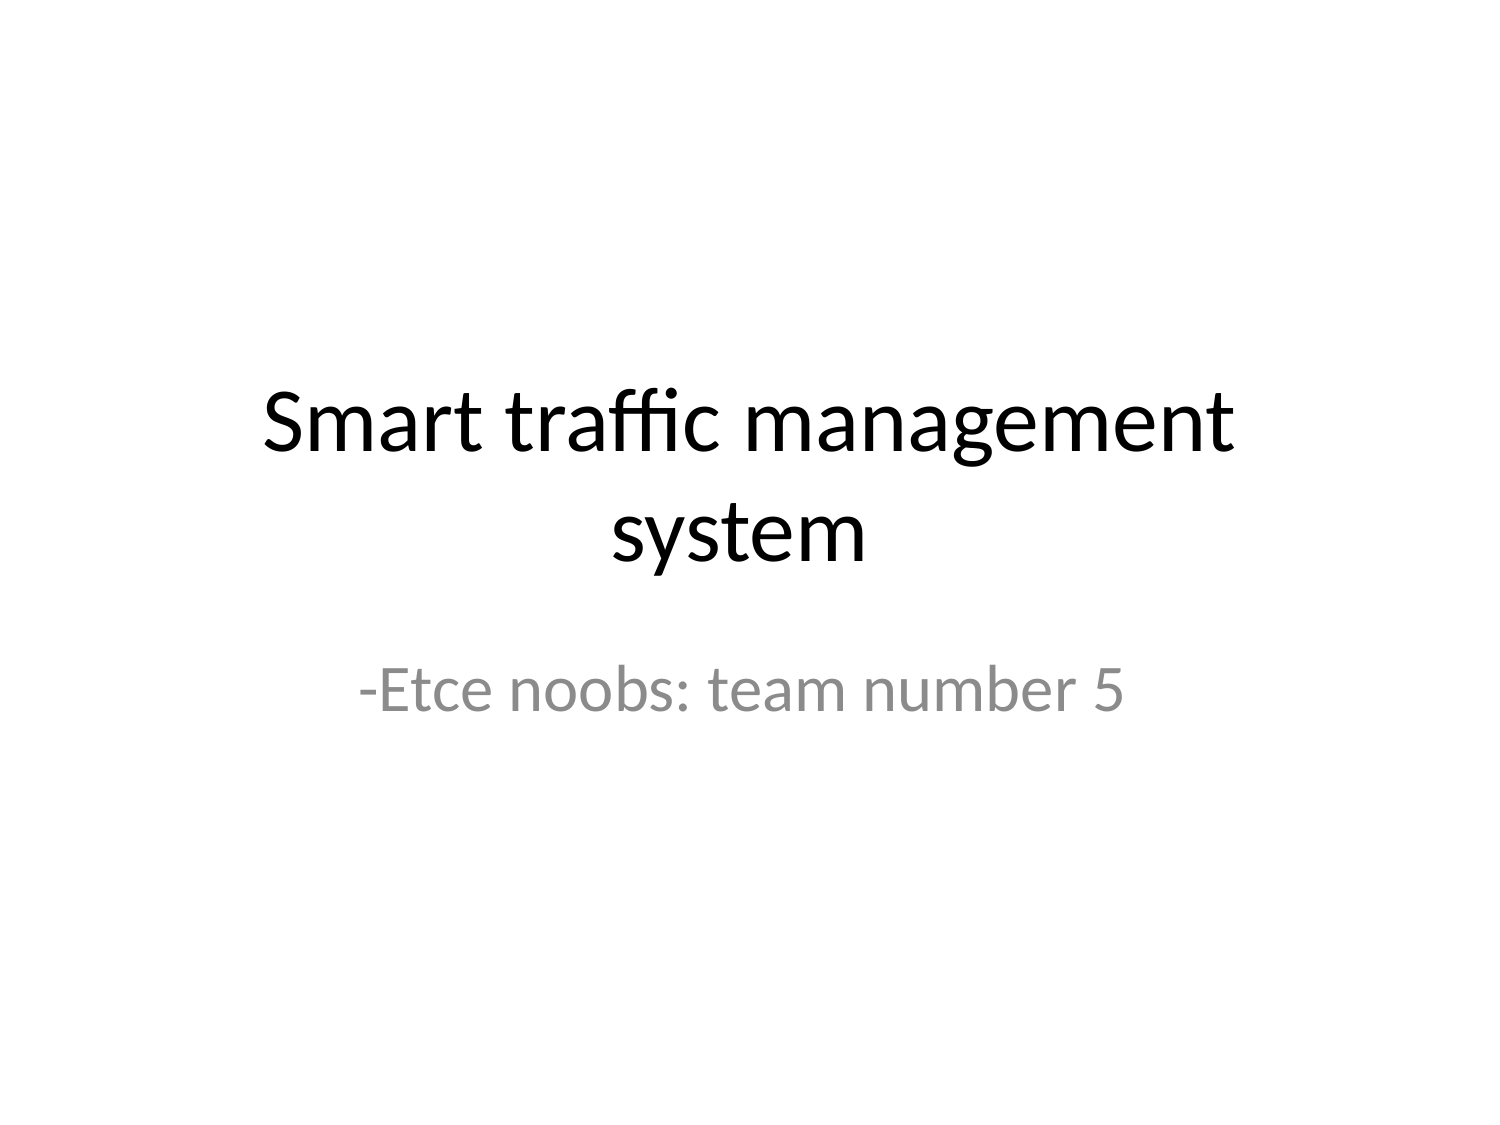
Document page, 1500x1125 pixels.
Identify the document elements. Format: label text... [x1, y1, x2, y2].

title Smart traffic management system [112, 349, 1388, 591]
subtitle -Etce noobs: team number 5 [225, 637, 1275, 925]
